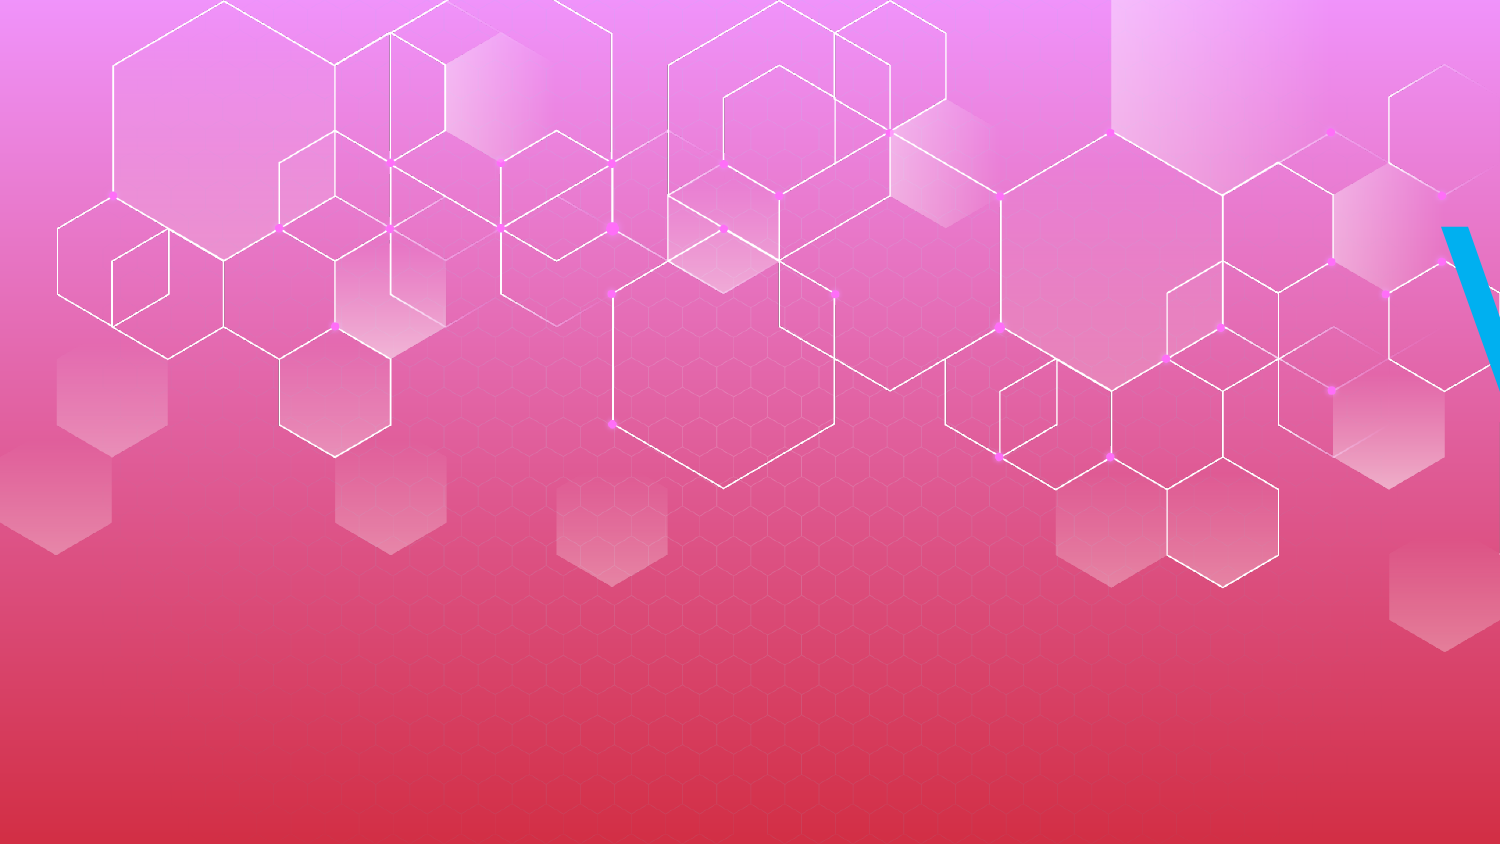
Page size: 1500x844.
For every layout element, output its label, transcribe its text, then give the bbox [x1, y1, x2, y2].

picture [0, 0, 1500, 844]
title Vault-X [1389, 282, 1500, 505]
